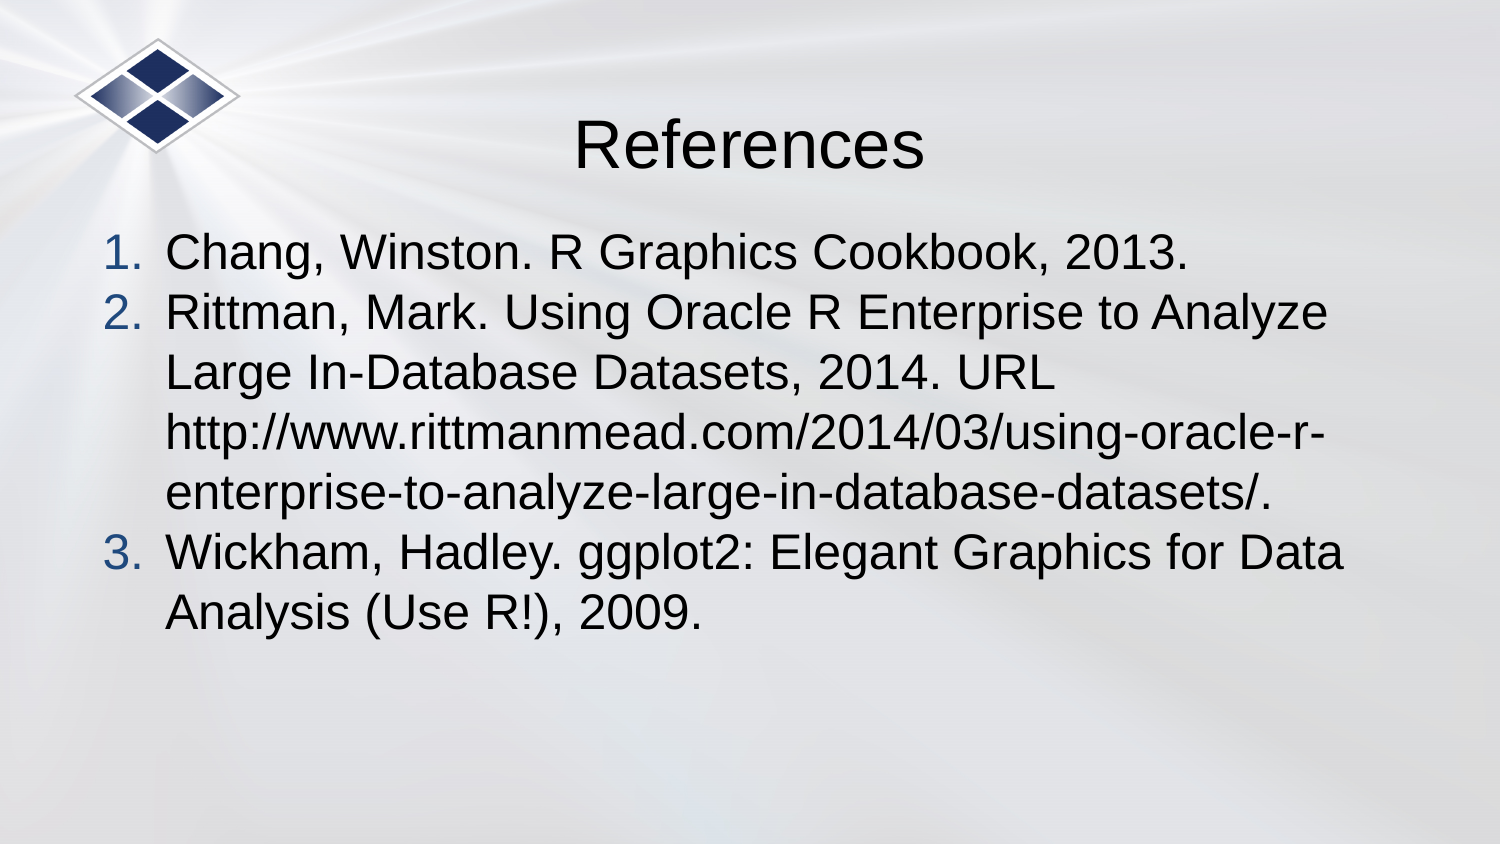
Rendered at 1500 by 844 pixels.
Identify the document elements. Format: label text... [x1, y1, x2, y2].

list Chang, Winston. R Graphics Cookbook, 2013. Rittman, Mark. Using Oracle R Enterprise to Analyze Large In-Database Datasets, 2014. URL http://www.rittmanmead.com/2014/03/using-oracle-r-enterprise-to-analyze-large-in-database-datasets/. Wickham, Hadley. ggplot2: Elegant Graphics for Data Analysis (Use R!), 2009. [75, 204, 1425, 800]
picture [0, 0, 1500, 844]
title References [75, 33, 1425, 197]
